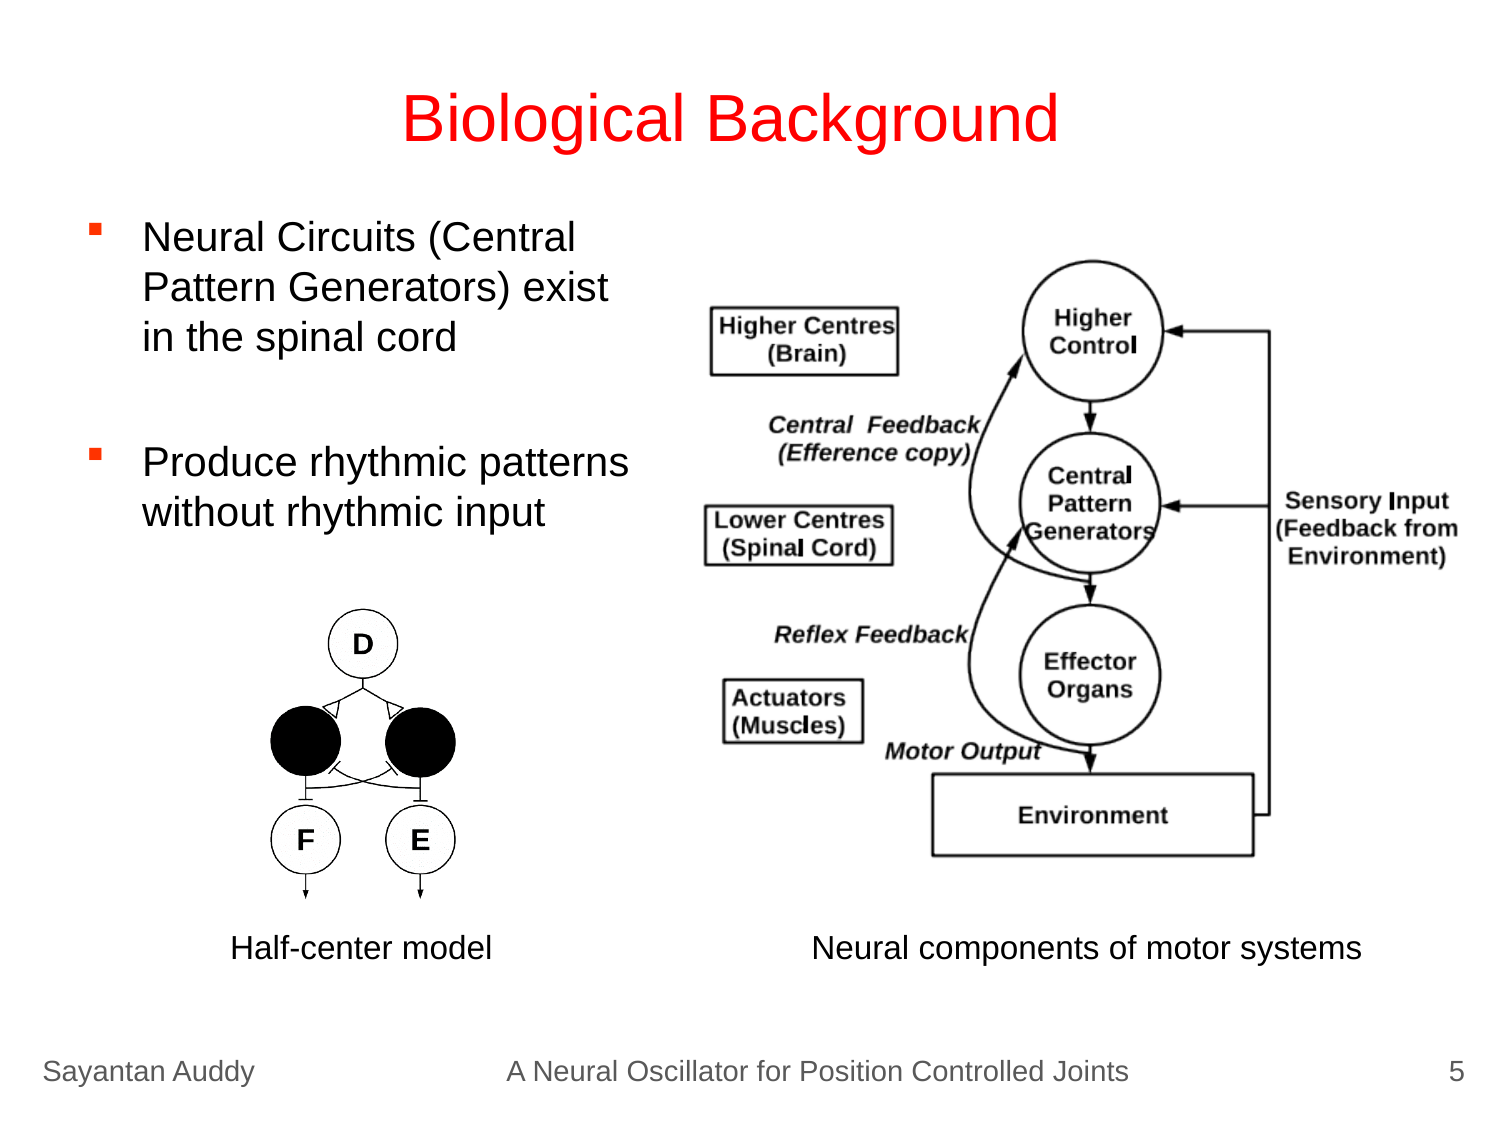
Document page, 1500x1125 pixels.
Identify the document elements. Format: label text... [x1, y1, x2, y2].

footer A Neural Oscillator for Position Controlled Joints [308, 1031, 1329, 1110]
list Neural Circuits (Central Pattern Generators) exist in the spinal cord Produce rhythmic patterns without rhythmic input [70, 202, 653, 1003]
text_box Neural components of motor systems [796, 918, 1379, 974]
slide_number 5 [1371, 1031, 1481, 1110]
text_box Half-center model [215, 918, 508, 974]
picture [652, 229, 1500, 888]
title Biological Background [24, 24, 1438, 163]
slide_number Sayantan Auddy [0, 1031, 298, 1110]
picture [231, 601, 493, 907]
